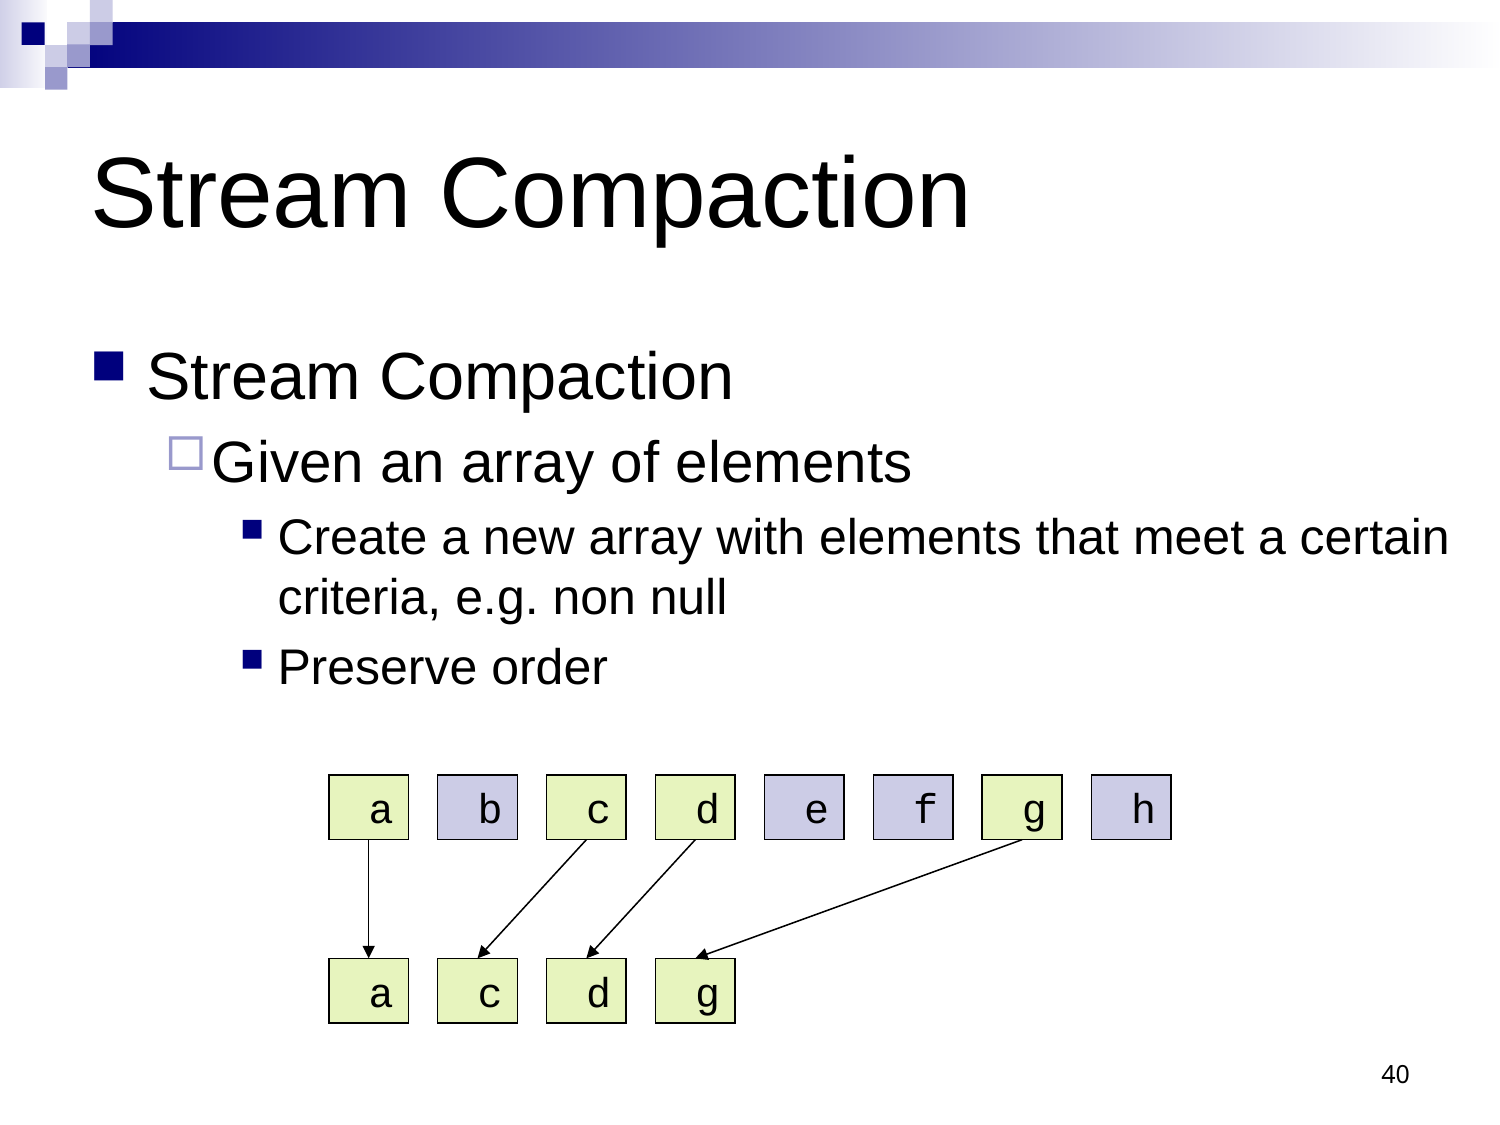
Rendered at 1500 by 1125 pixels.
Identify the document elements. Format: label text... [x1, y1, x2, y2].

text_box d [546, 967, 627, 1024]
title Stream Compaction [75, 75, 1425, 300]
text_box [586, 841, 692, 959]
text_box a [328, 774, 409, 840]
text_box d [655, 774, 736, 839]
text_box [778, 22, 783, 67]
text_box a [328, 958, 409, 1024]
text_box c [546, 774, 627, 839]
text_box g [982, 774, 1062, 840]
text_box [694, 841, 1023, 959]
slide_number 40 [1074, 1024, 1426, 1101]
list Stream Compaction Given an array of elements Create a new array with elements that meet a certain criteria, e.g. non null Preserve order [75, 324, 1475, 963]
text_box g [655, 967, 736, 1024]
text_box e [764, 774, 845, 839]
text_box f [873, 774, 954, 839]
text_box [689, 22, 693, 67]
text_box h [1091, 774, 1172, 840]
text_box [477, 841, 584, 959]
text_box c [437, 958, 518, 1024]
text_box b [437, 774, 518, 840]
